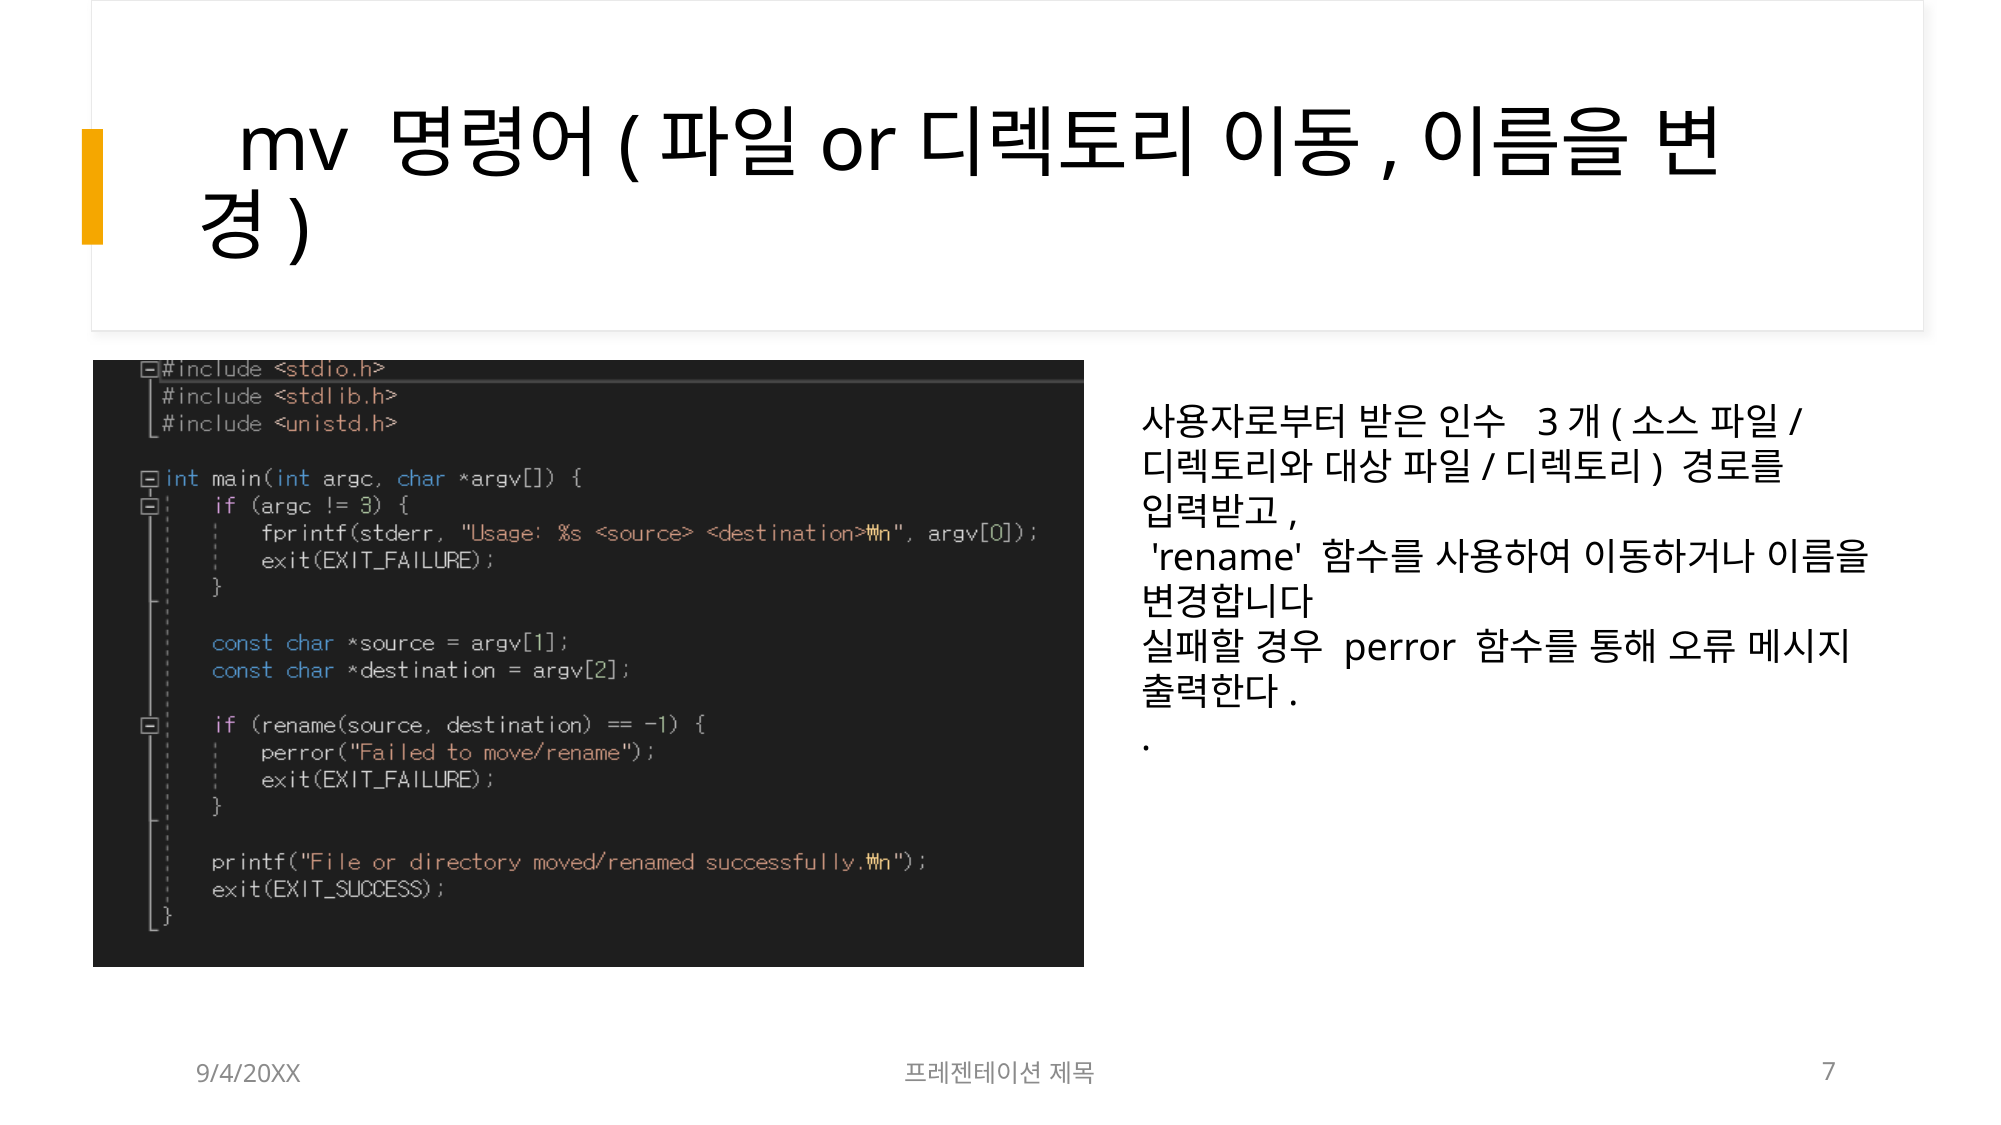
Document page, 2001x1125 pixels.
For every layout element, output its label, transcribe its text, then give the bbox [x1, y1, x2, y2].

picture [93, 360, 1084, 967]
footer 프레젠테이션 제목 [662, 1042, 1338, 1103]
slide_number 7 [1401, 1042, 1851, 1103]
text_box 사용자로부터 받은 인수 3개(소스 파일/디렉토리와 대상 파일/디렉토리) 경로를 입력받고, 'rename' 함수를 사용하여 이동하거나 이름을 변경합니다 실패할 경우 perror 함수를 통해 오류 메시지 출력한다. . [1126, 390, 1892, 765]
title mv 명령어(파일or디렉토리 이동,이름을 변경) [183, 90, 1851, 284]
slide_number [180, 1042, 631, 1103]
